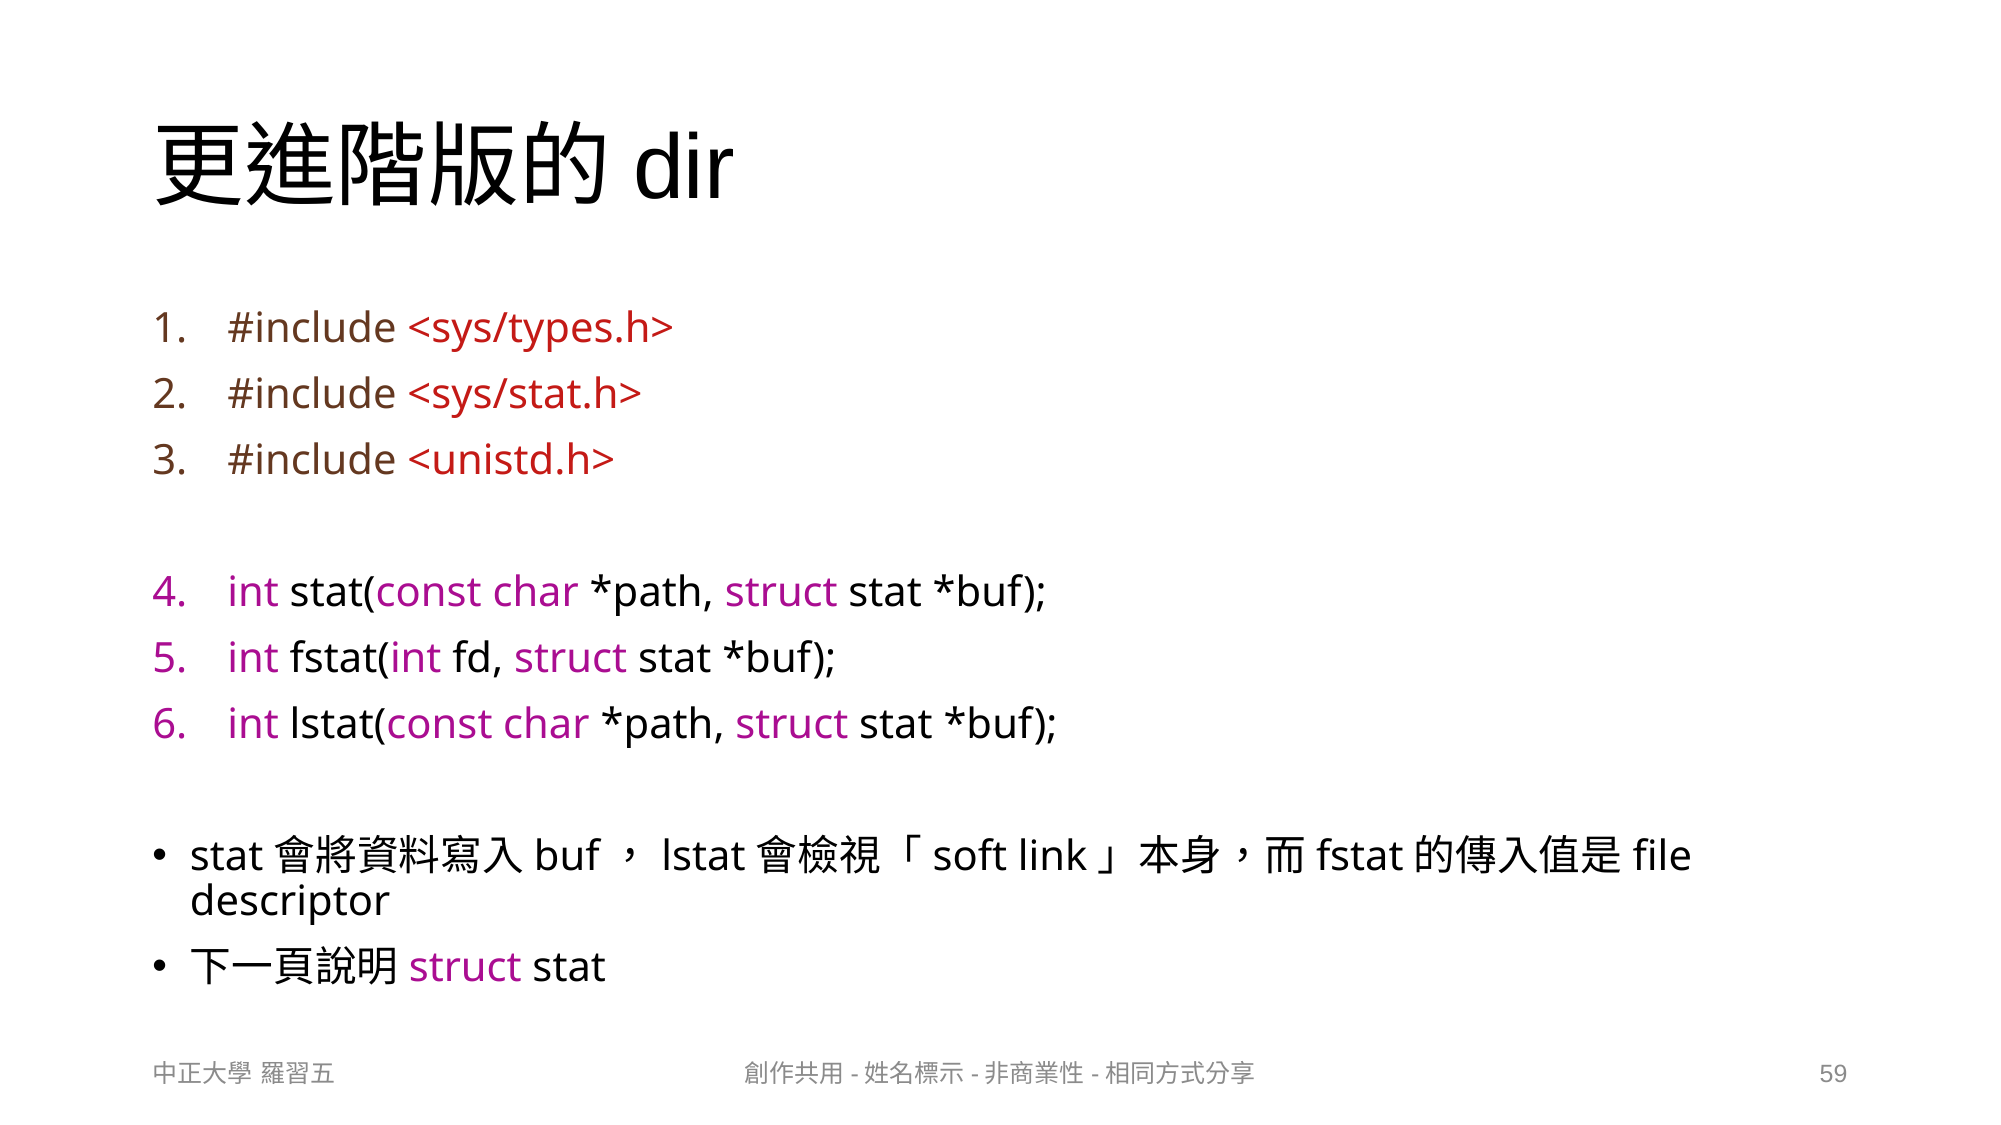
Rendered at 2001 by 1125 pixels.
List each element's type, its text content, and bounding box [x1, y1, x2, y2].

slide_number 中正大學 羅習五 [137, 1042, 588, 1103]
footer 創作共用-姓名標示-非商業性-相同方式分享 [662, 1042, 1338, 1103]
text_box 更進階版的dir [137, 59, 1863, 278]
text_box #include <sys/types.h> #include <sys/stat.h> #include <unistd.h> int stat(const char *path, struct stat *buf); int fstat(int fd, struct stat *buf); int lstat(const char *path, struct stat *buf); stat會將資料寫入buf，lstat會檢視「soft link」本身，而fstat的傳入值是file descriptor 下一頁說明struct stat [137, 299, 1863, 1014]
slide_number 59 [1412, 1042, 1863, 1103]
